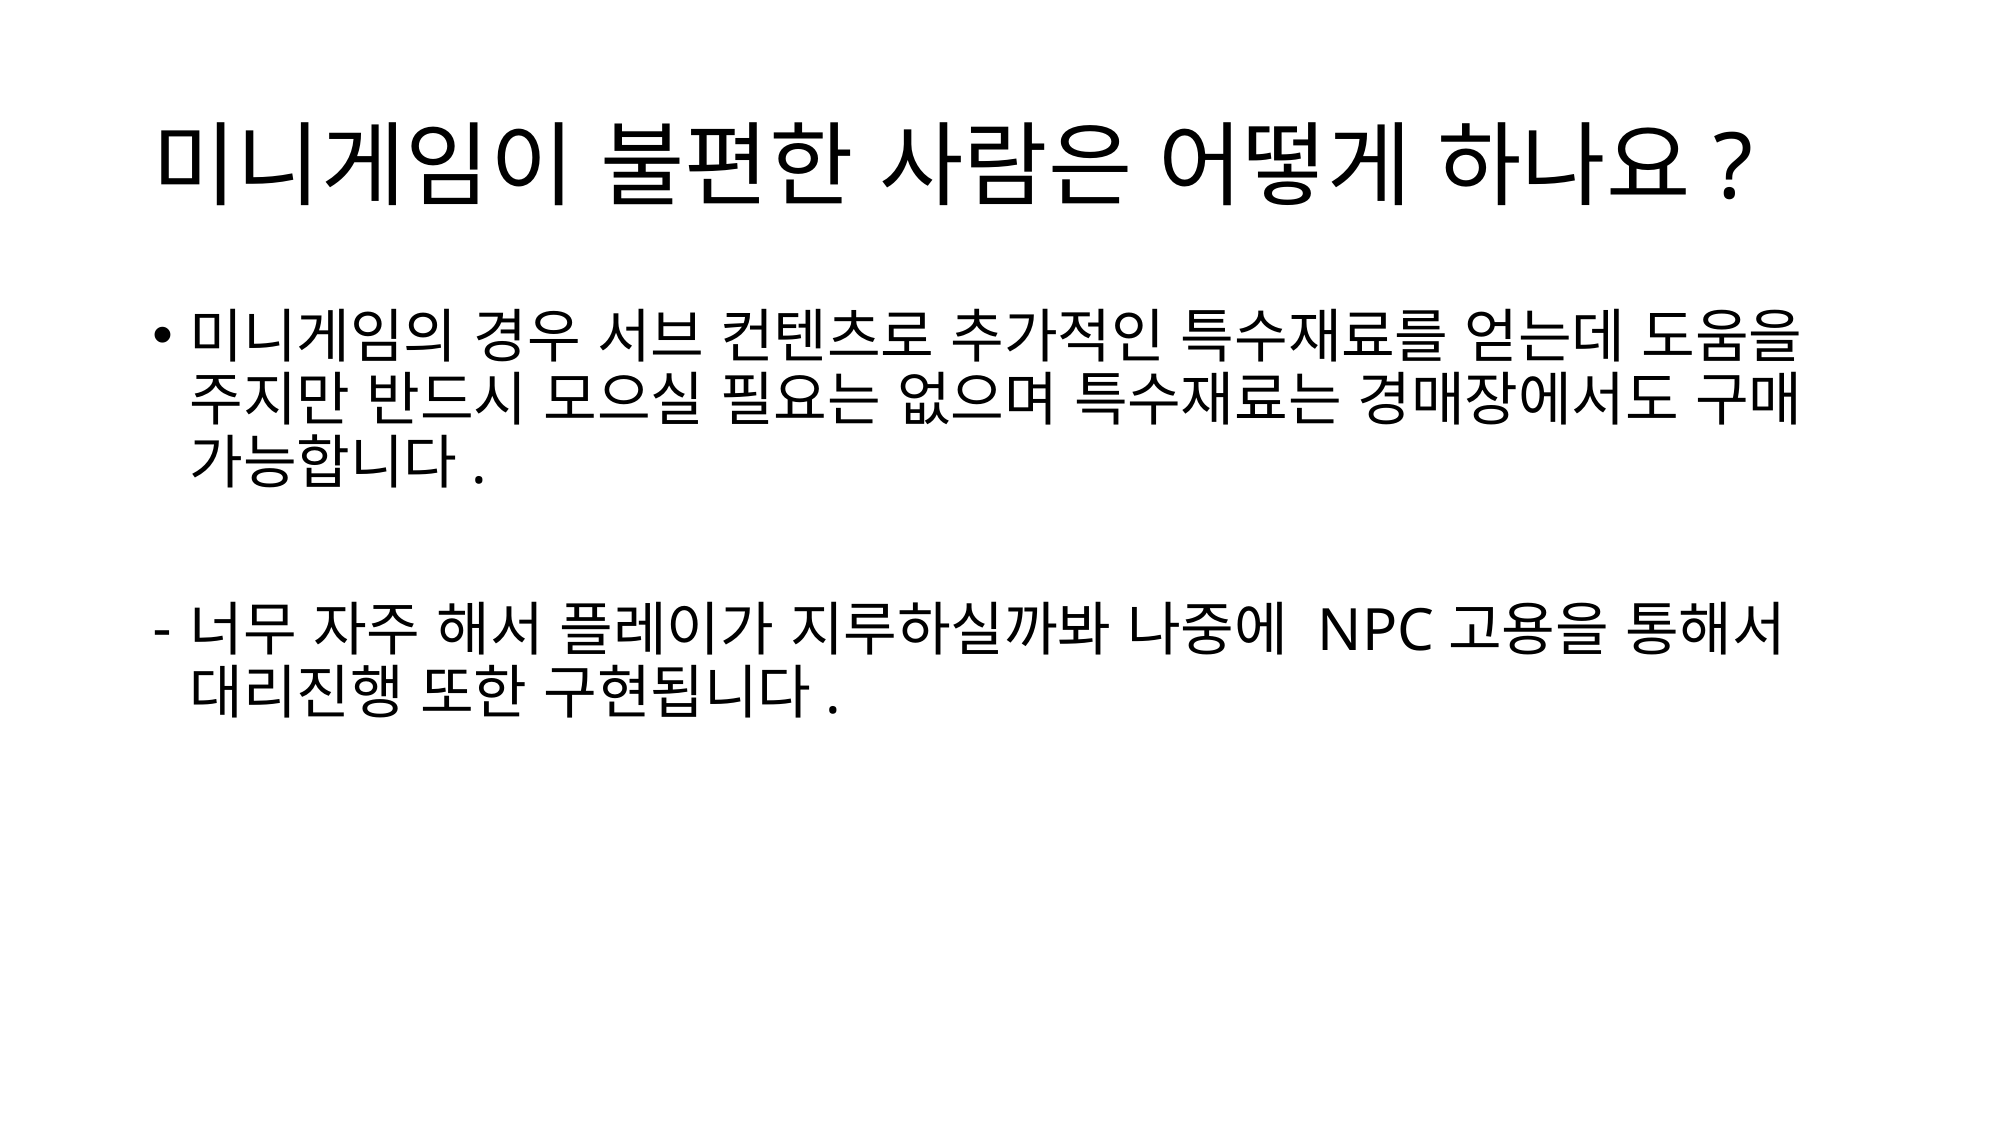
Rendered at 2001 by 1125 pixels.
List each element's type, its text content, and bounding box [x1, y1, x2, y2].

title 미니게임이 불편한 사람은 어떻게 하나요? [137, 59, 1863, 278]
list 미니게임의 경우 서브 컨텐츠로 추가적인 특수재료를 얻는데 도움을 주지만 반드시 모으실 필요는 없으며 특수재료는 경매장에서도 구매 가능합니다. 너무 자주 해서 플레이가 지루하실까봐 나중에 NPC고용을 통해서 대리진행 또한 구현됩니다. [137, 299, 1863, 1014]
